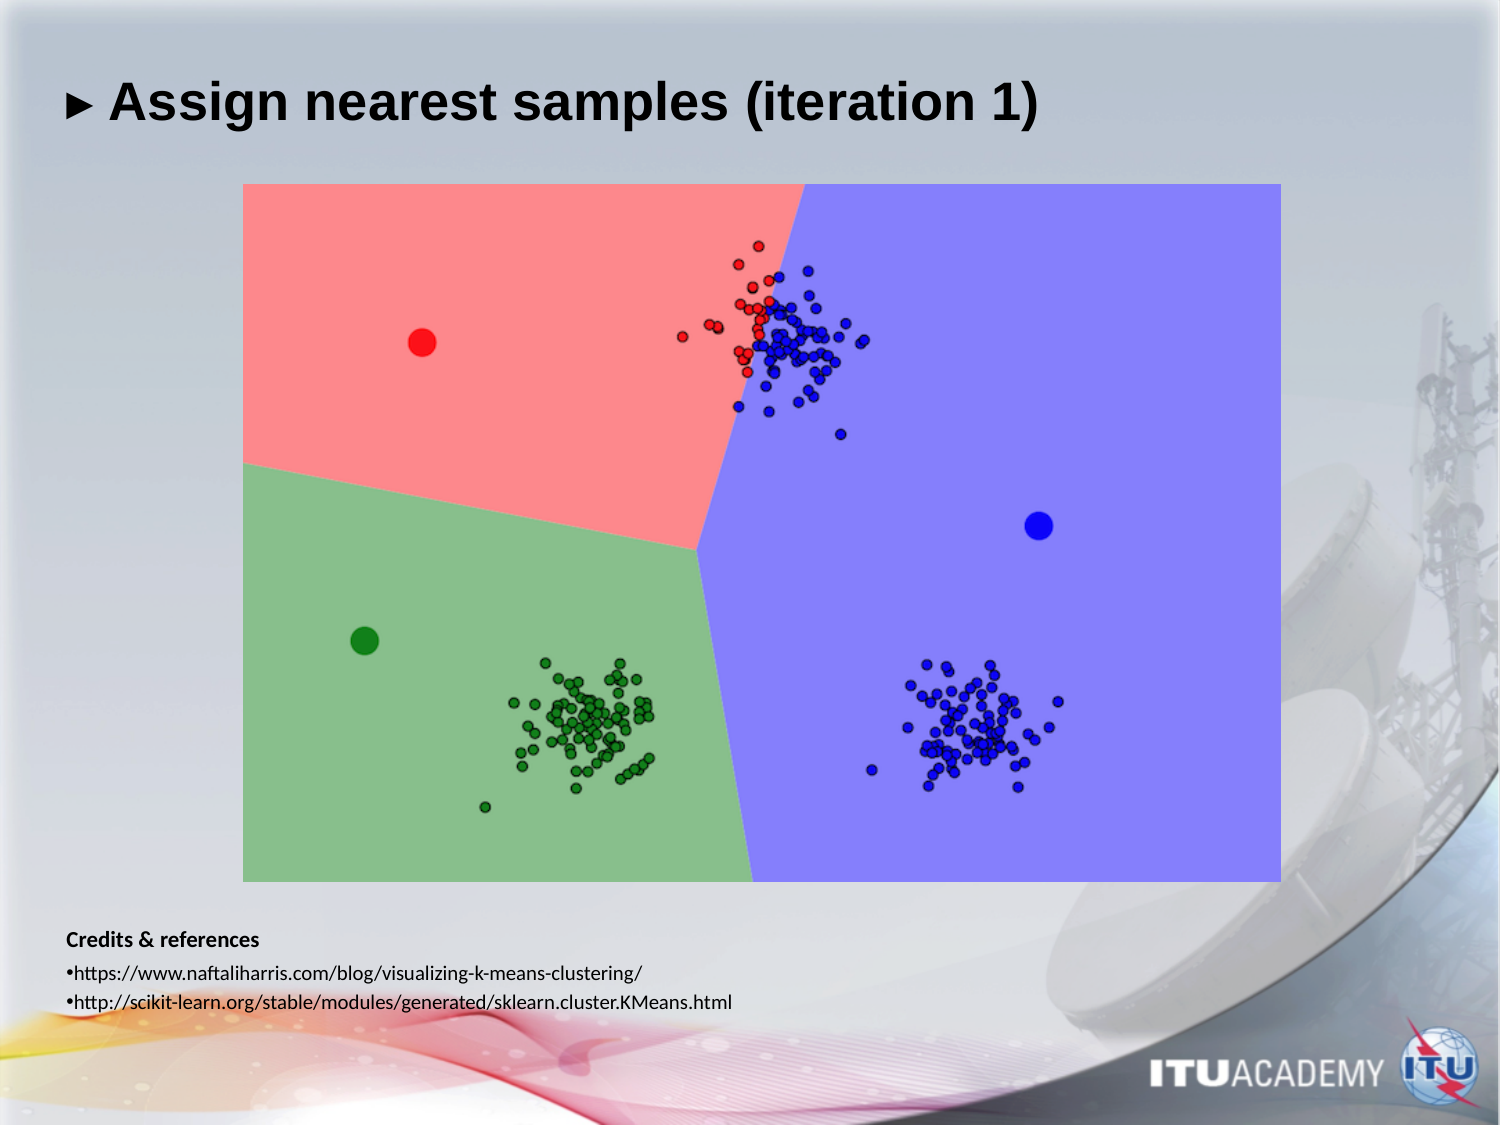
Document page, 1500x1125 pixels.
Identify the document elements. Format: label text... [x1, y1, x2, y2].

picture [0, 0, 1500, 1125]
text_box https://www.naftaliharris.com/blog/visualizing-k-means-clustering/ http://scikit-learn.org/stable/modules/generated/sklearn.cluster.KMeans.html [59, 952, 1093, 1103]
list Credits & references [58, 916, 308, 965]
title ▸ Assign nearest samples (iteration 1) [58, 58, 1410, 174]
